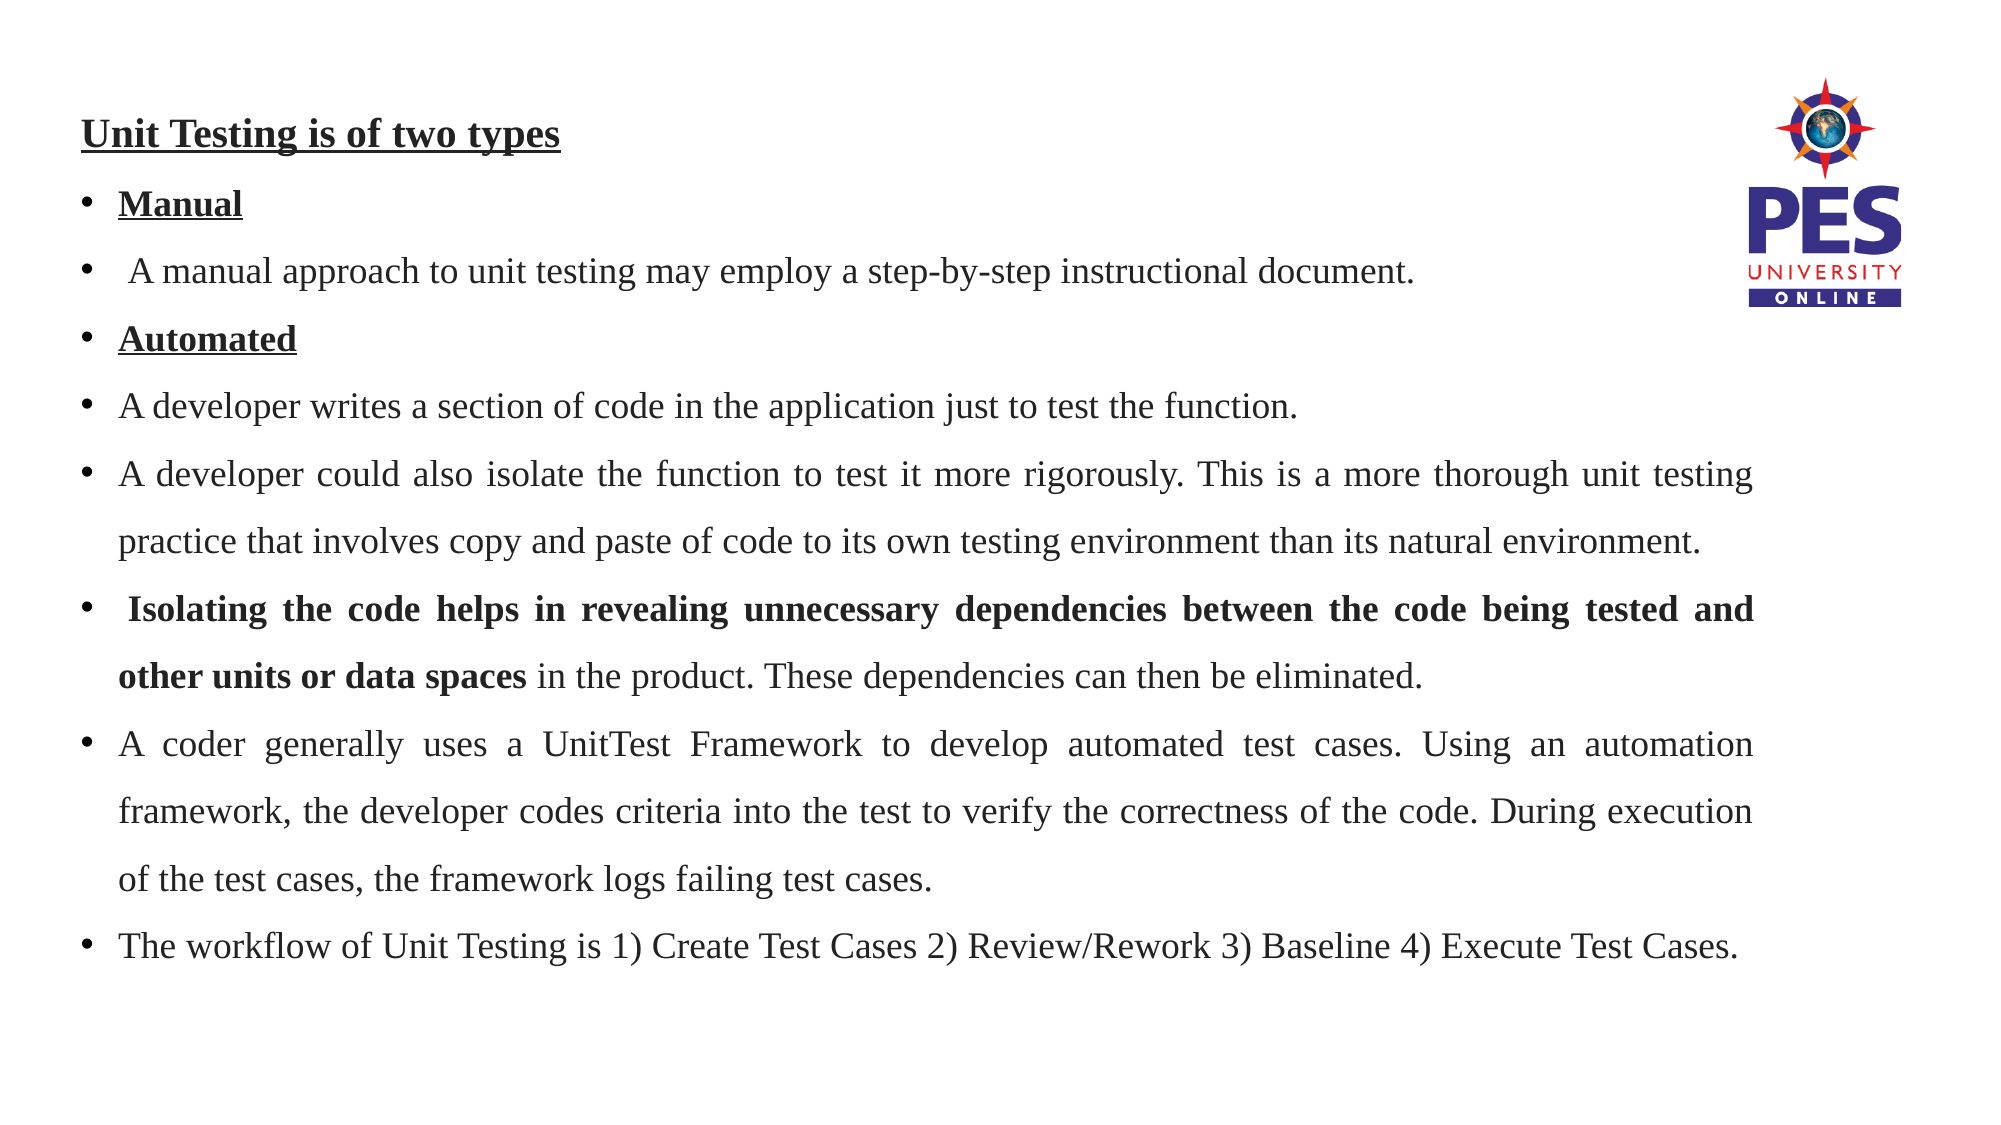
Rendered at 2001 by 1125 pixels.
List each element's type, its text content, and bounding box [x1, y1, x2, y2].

picture [1756, 77, 1902, 307]
subtitle Unit Testing is of two types Manual A manual approach to unit testing may employ a step-by-step instructional document. Automated A developer writes a section of code in the application just to test the function. A developer could also isolate the function to test it more rigorously. This is a more thorough unit testing practice that involves copy and paste of code to its own testing environment than its natural environment. Isolating the code helps in revealing unnecessary dependencies between the code being tested and other units or data spaces in the product. These dependencies can then be eliminated. A coder generally uses a UnitTest Framework to develop automated test cases. Using an automation framework, the developer codes criteria into the test to verify the correctness of the code. During execution of the test cases, the framework logs failing test cases. The workflow of Unit Testing is 1) Create Test Cases 2) Review/Rework 3) Baseline 4) Execute Test Cases. [43, 42, 1756, 870]
